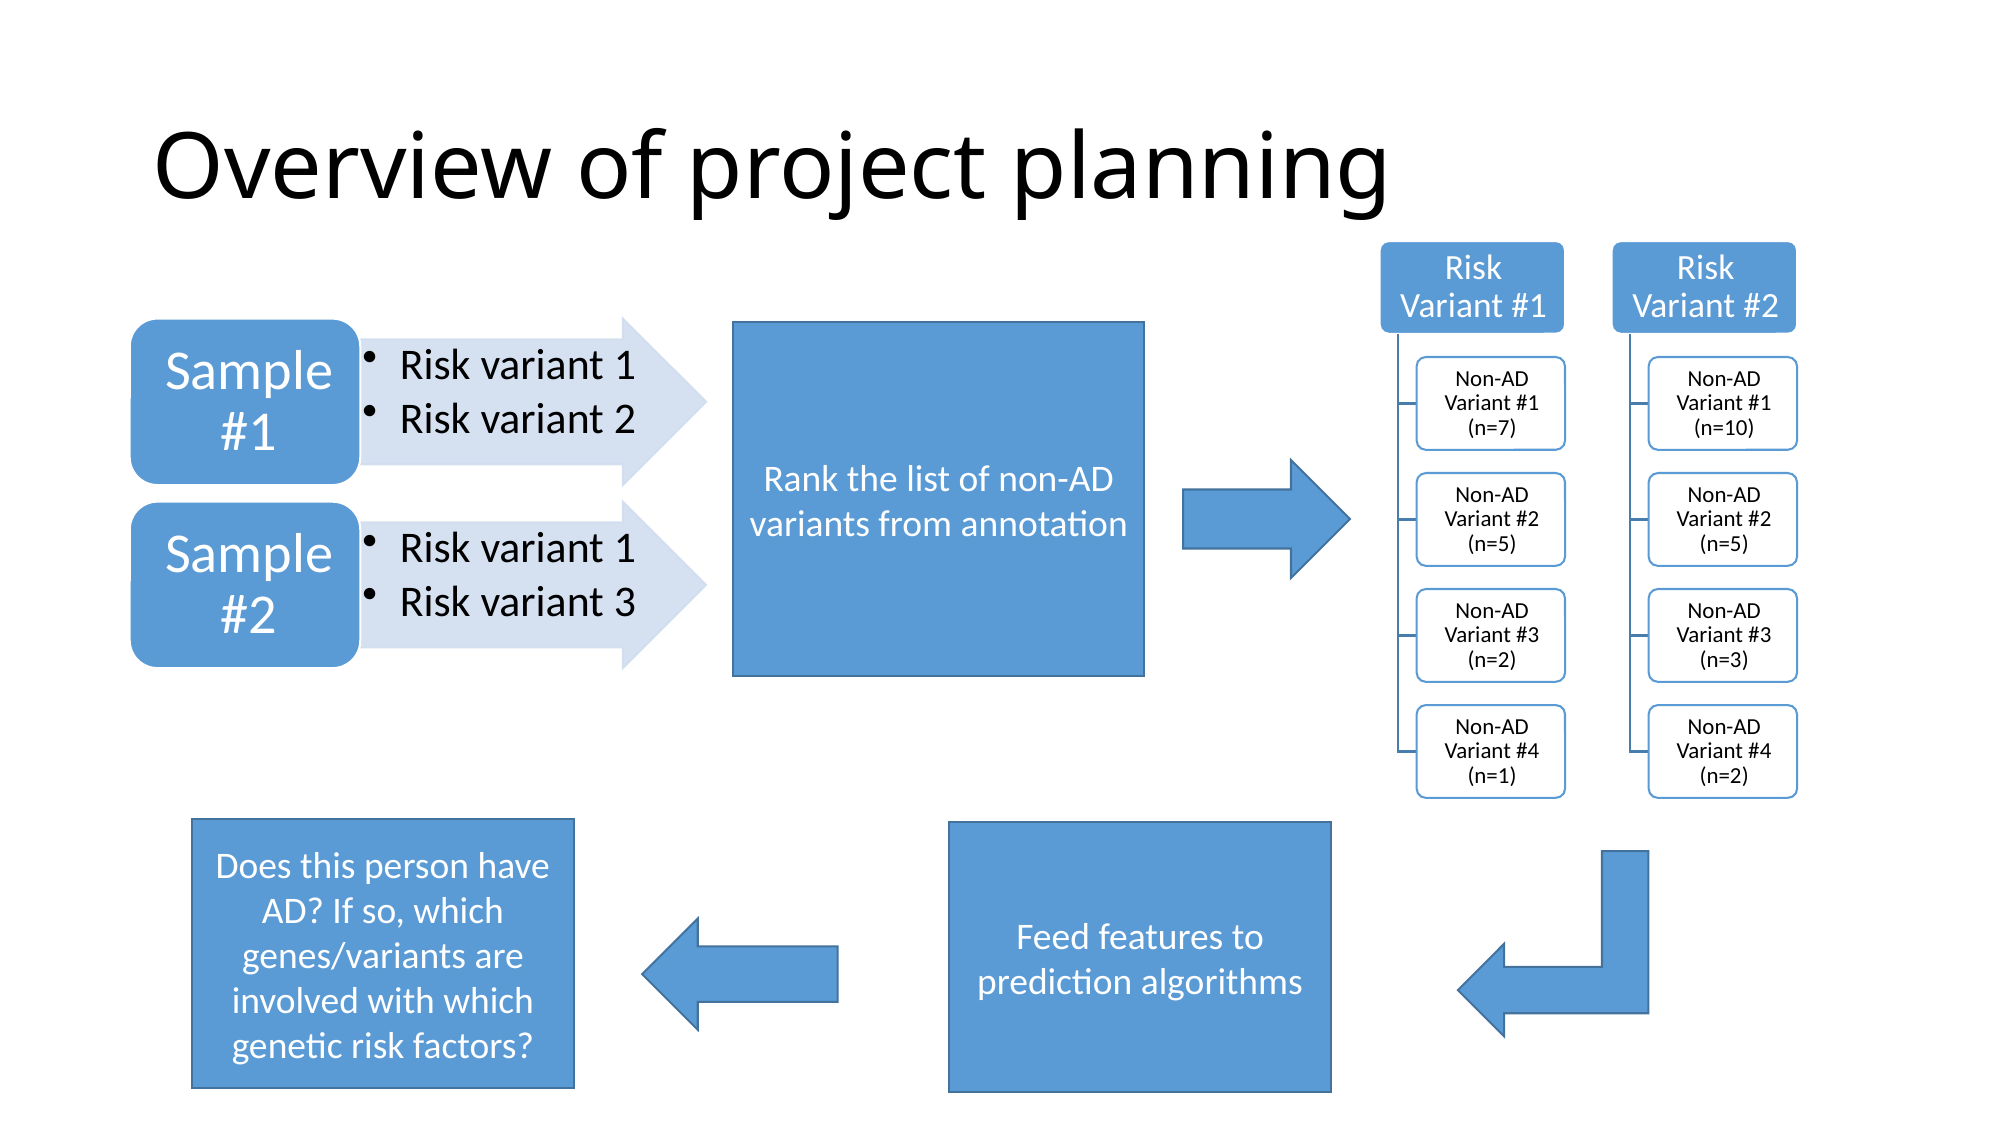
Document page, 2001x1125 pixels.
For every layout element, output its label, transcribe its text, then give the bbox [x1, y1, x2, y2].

text_box Does this person have AD? If so, which genes/variants are involved with which genetic risk factors? [191, 818, 575, 1089]
text_box [1456, 850, 1650, 1039]
text_box [1182, 488, 1201, 550]
text_box Rank the list of non-AD variants from annotation [732, 321, 1145, 677]
text_box Feed features to prediction algorithms [948, 821, 1332, 1093]
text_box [1201, 240, 1976, 798]
text_box [640, 915, 839, 1033]
title Overview of project planning [137, 59, 1863, 278]
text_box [129, 318, 707, 669]
